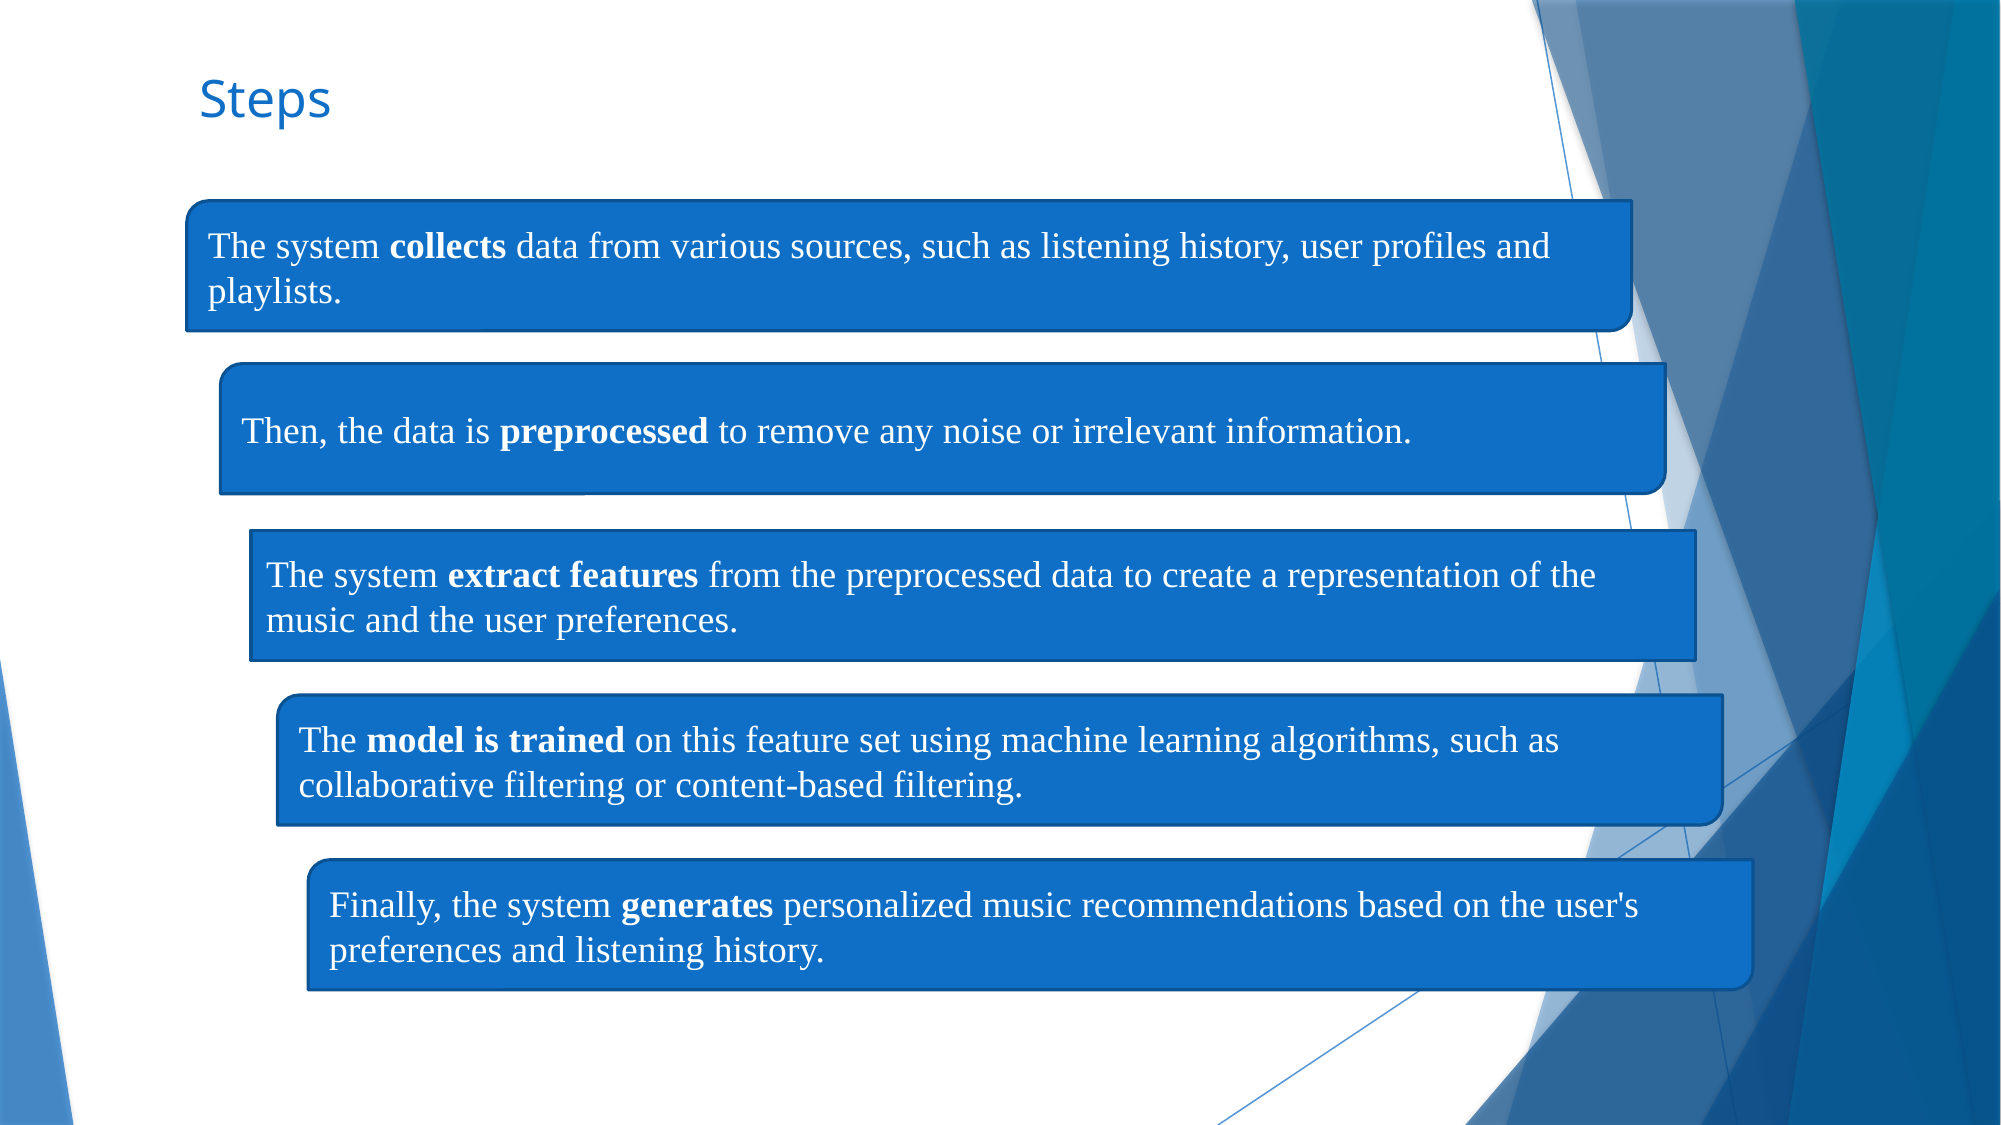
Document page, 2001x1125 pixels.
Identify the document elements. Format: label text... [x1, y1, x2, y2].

text_box Then, the data is preprocessed to remove any noise or irrelevant information. [218, 362, 1667, 496]
text_box Finally, the system generates personalized music recommendations based on the user's preferences and listening history. [306, 858, 1755, 992]
text_box The model is trained on this feature set using machine learning algorithms, such as collaborative filtering or content-based filtering. [275, 693, 1725, 827]
title Steps [184, 57, 1595, 136]
list The system extract features from the preprocessed data to create a representation of the music and the user preferences. [249, 529, 1697, 662]
text_box The system collects data from various sources, such as listening history, user profiles and playlists. [185, 199, 1634, 333]
